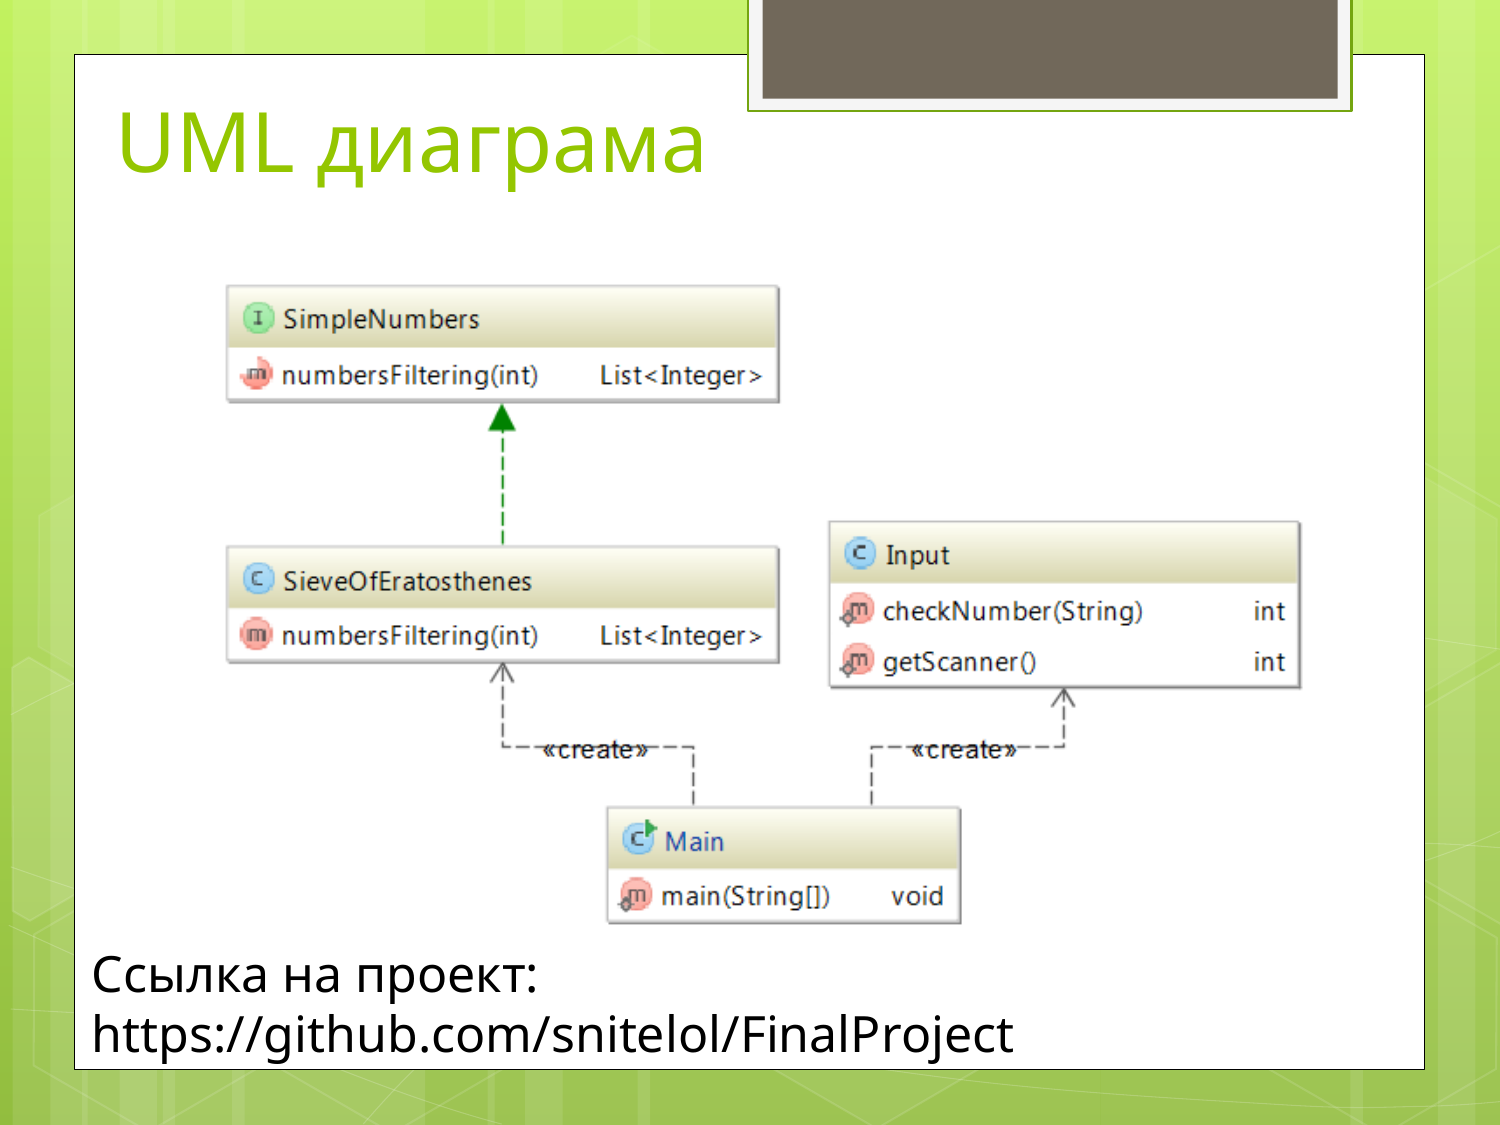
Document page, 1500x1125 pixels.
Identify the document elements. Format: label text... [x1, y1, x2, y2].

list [135, 219, 1365, 1005]
title UML диаграма [100, 66, 1253, 197]
text_box Ссылка на проект: https://github.com/snitelol/FinalProject [76, 940, 1229, 1071]
